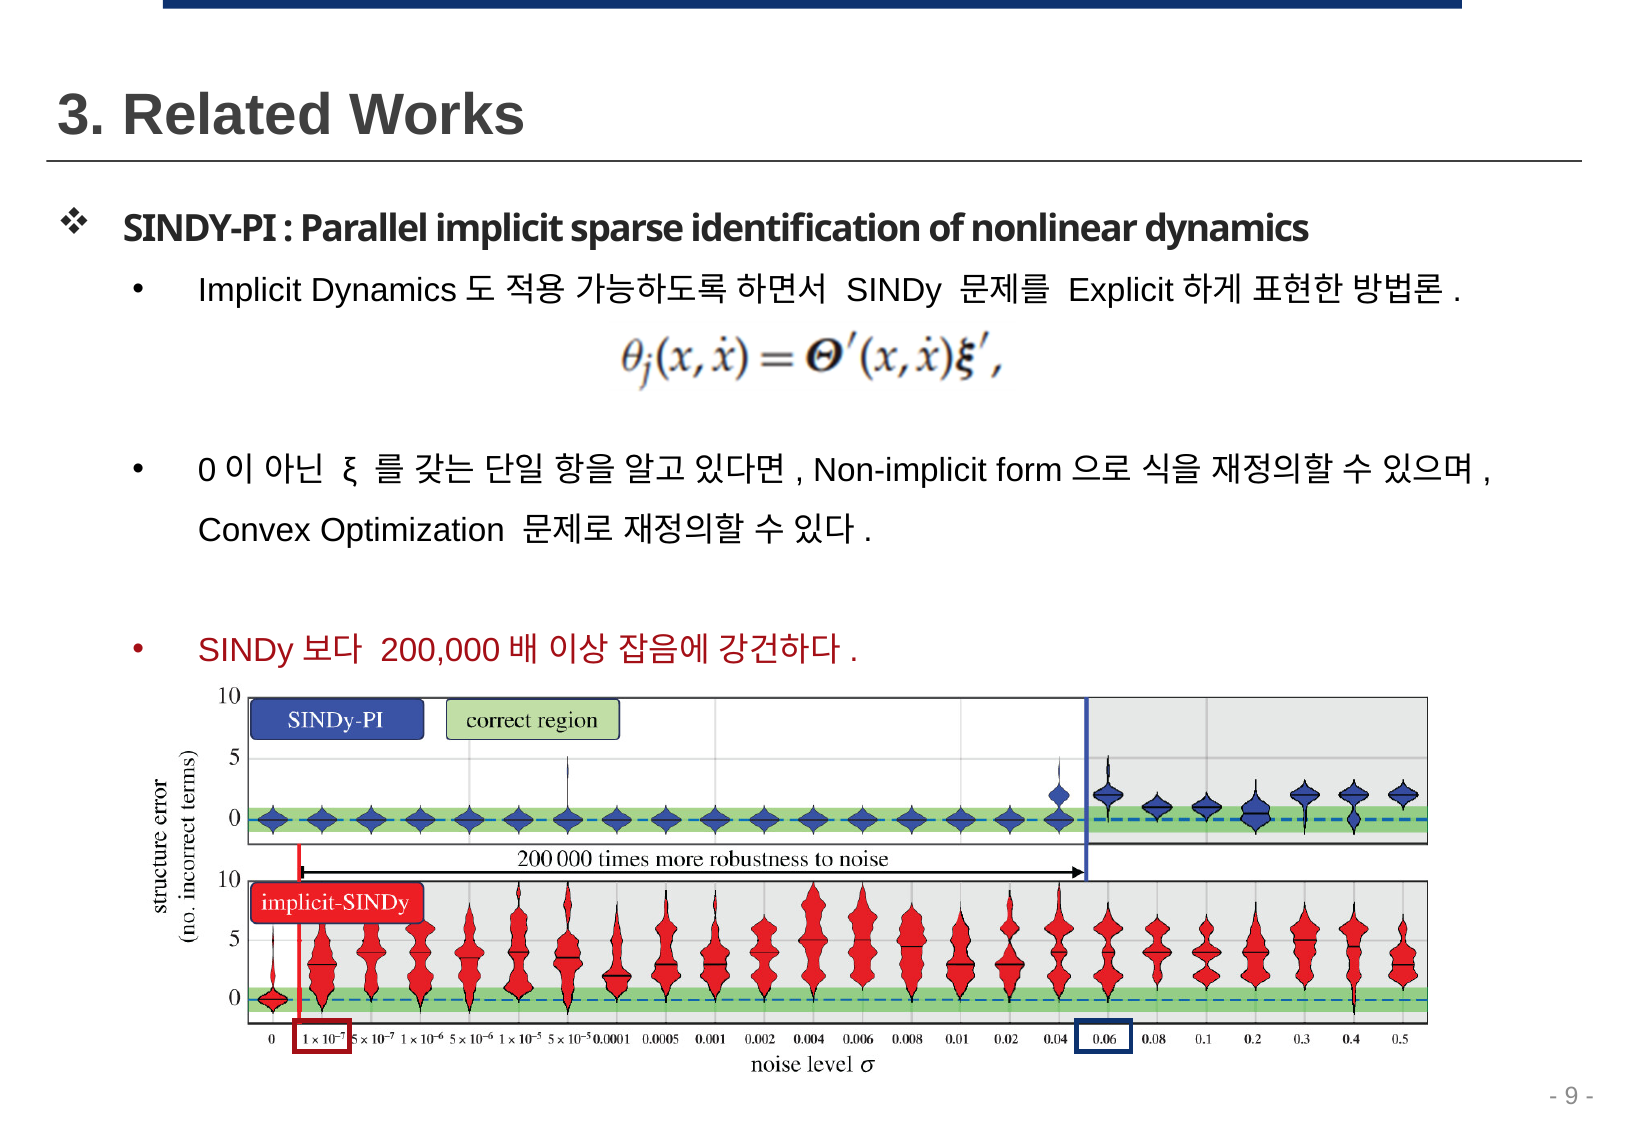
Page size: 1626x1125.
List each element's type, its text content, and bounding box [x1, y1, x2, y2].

slide_number - 9 - [1243, 1064, 1609, 1125]
picture [609, 320, 1016, 397]
picture [146, 683, 1428, 1078]
text_box 3. Related Works [42, 68, 1583, 154]
text_box SINDY-PI : Parallel implicit sparse identification of nonlinear dynamics Implicit Dynamics도 적용 가능하도록 하면서 SINDy 문제를 Explicit하게 표현한 방법론. 0이 아닌 ξ 를 갖는 단일 항을 알고 있다면, Non-implicit form으로 식을 재정의할 수 있으며, Convex Optimization 문제로 재정의할 수 있다. SINDy보다 200,000배 이상 잡음에 강건하다. [42, 173, 1583, 735]
